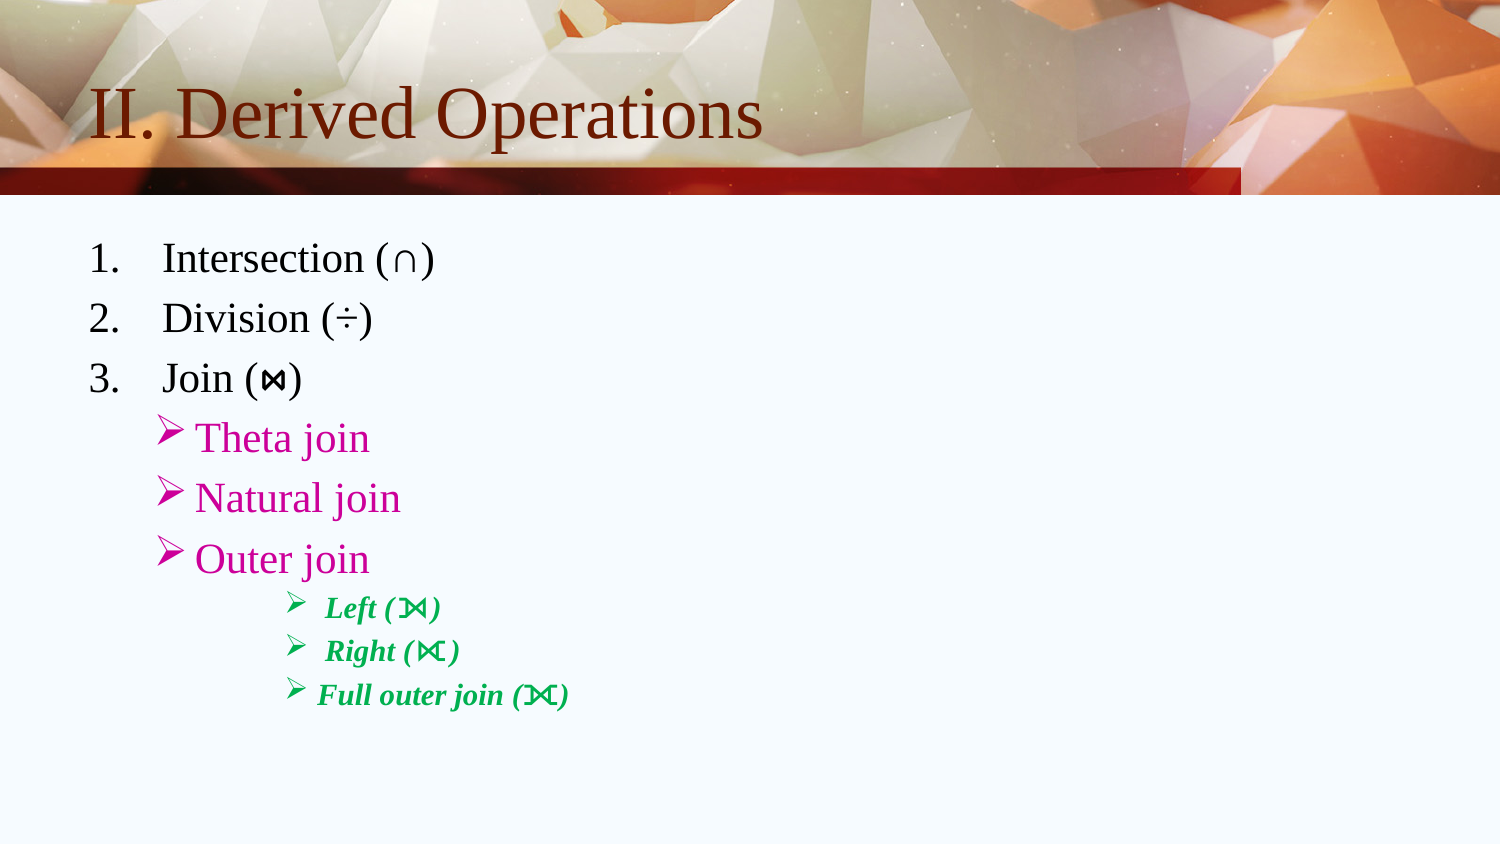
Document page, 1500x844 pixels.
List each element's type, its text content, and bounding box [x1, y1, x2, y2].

picture [0, 0, 1500, 844]
title II. Derived Operations [73, 46, 1427, 172]
list Intersection (∩) Division (÷) Join (⋈) Theta join Natural join Outer join Left (⟕) Right (⟖) Full outer join (⟗) [73, 221, 1427, 798]
